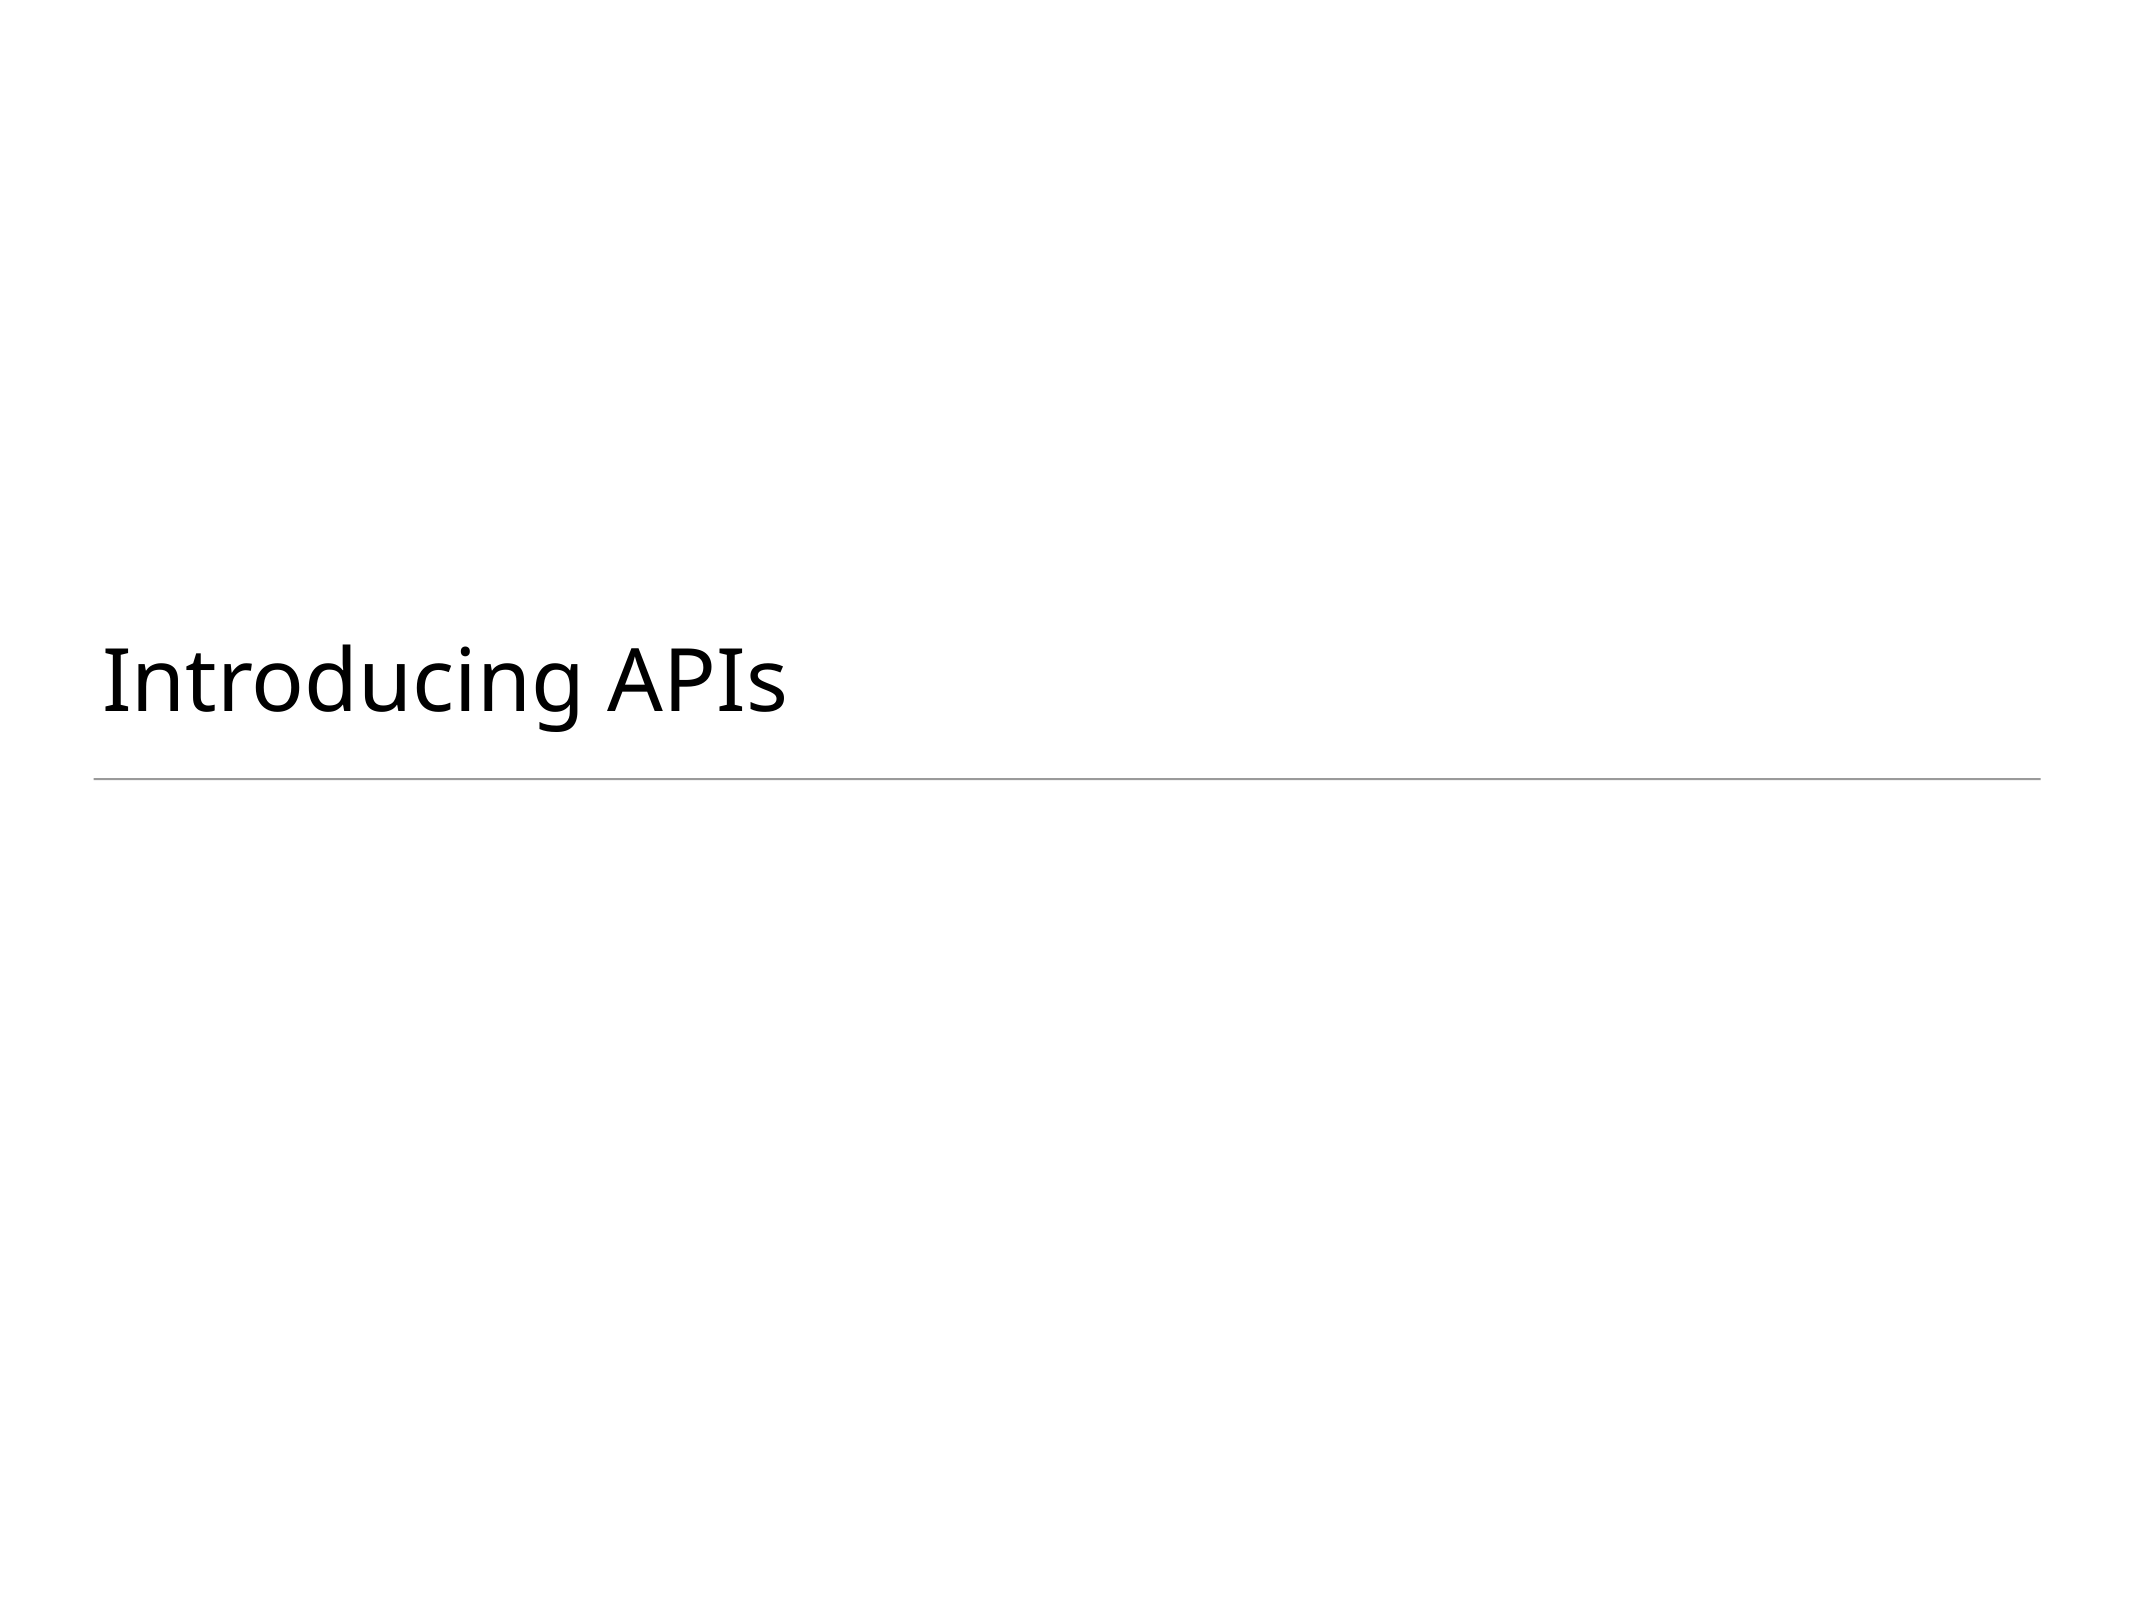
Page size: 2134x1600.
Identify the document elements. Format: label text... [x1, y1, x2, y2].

title Introducing APIs [93, 216, 2041, 738]
